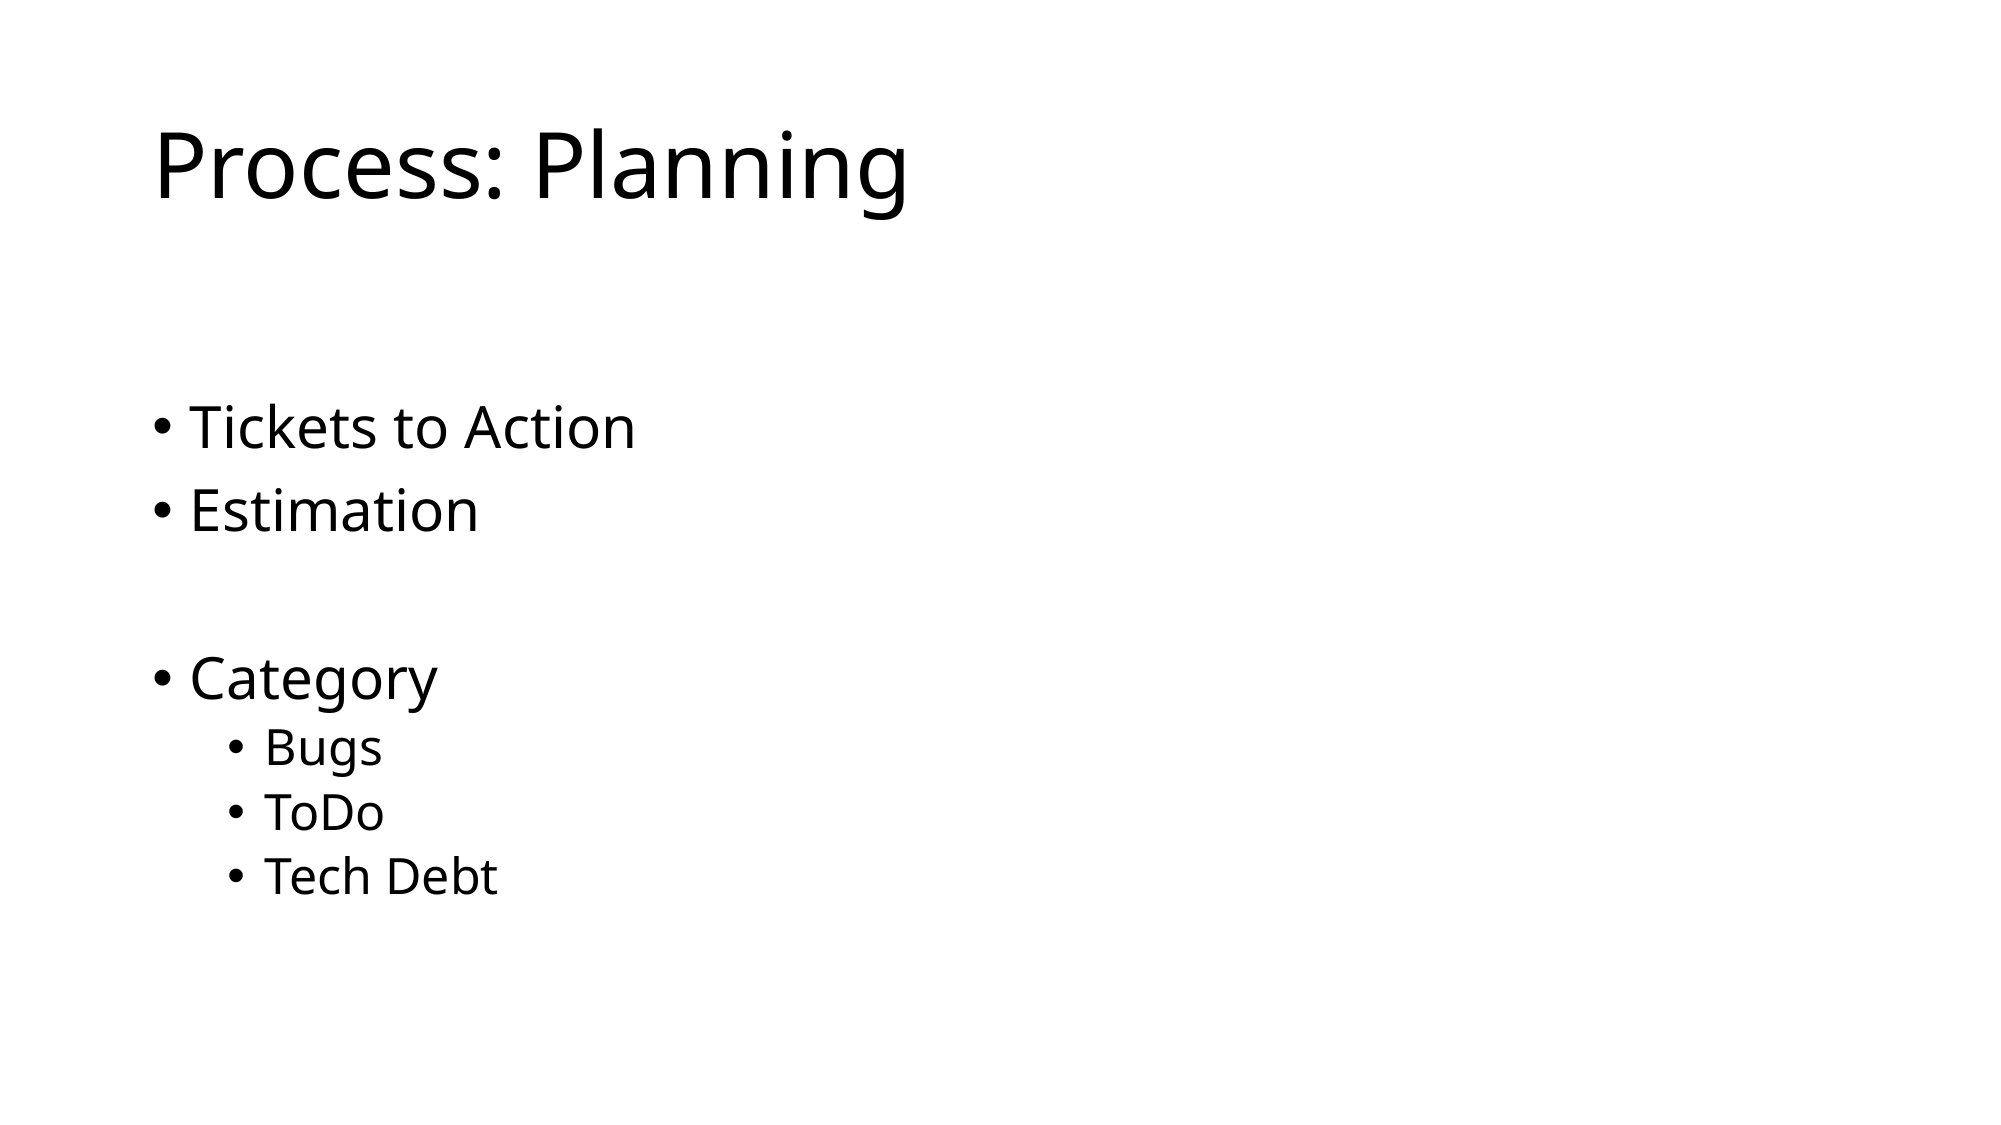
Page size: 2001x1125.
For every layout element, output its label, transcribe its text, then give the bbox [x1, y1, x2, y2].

title Process: Planning [137, 59, 1863, 278]
list Tickets to Action Estimation Category Bugs ToDo Tech Debt [137, 299, 1863, 1014]
